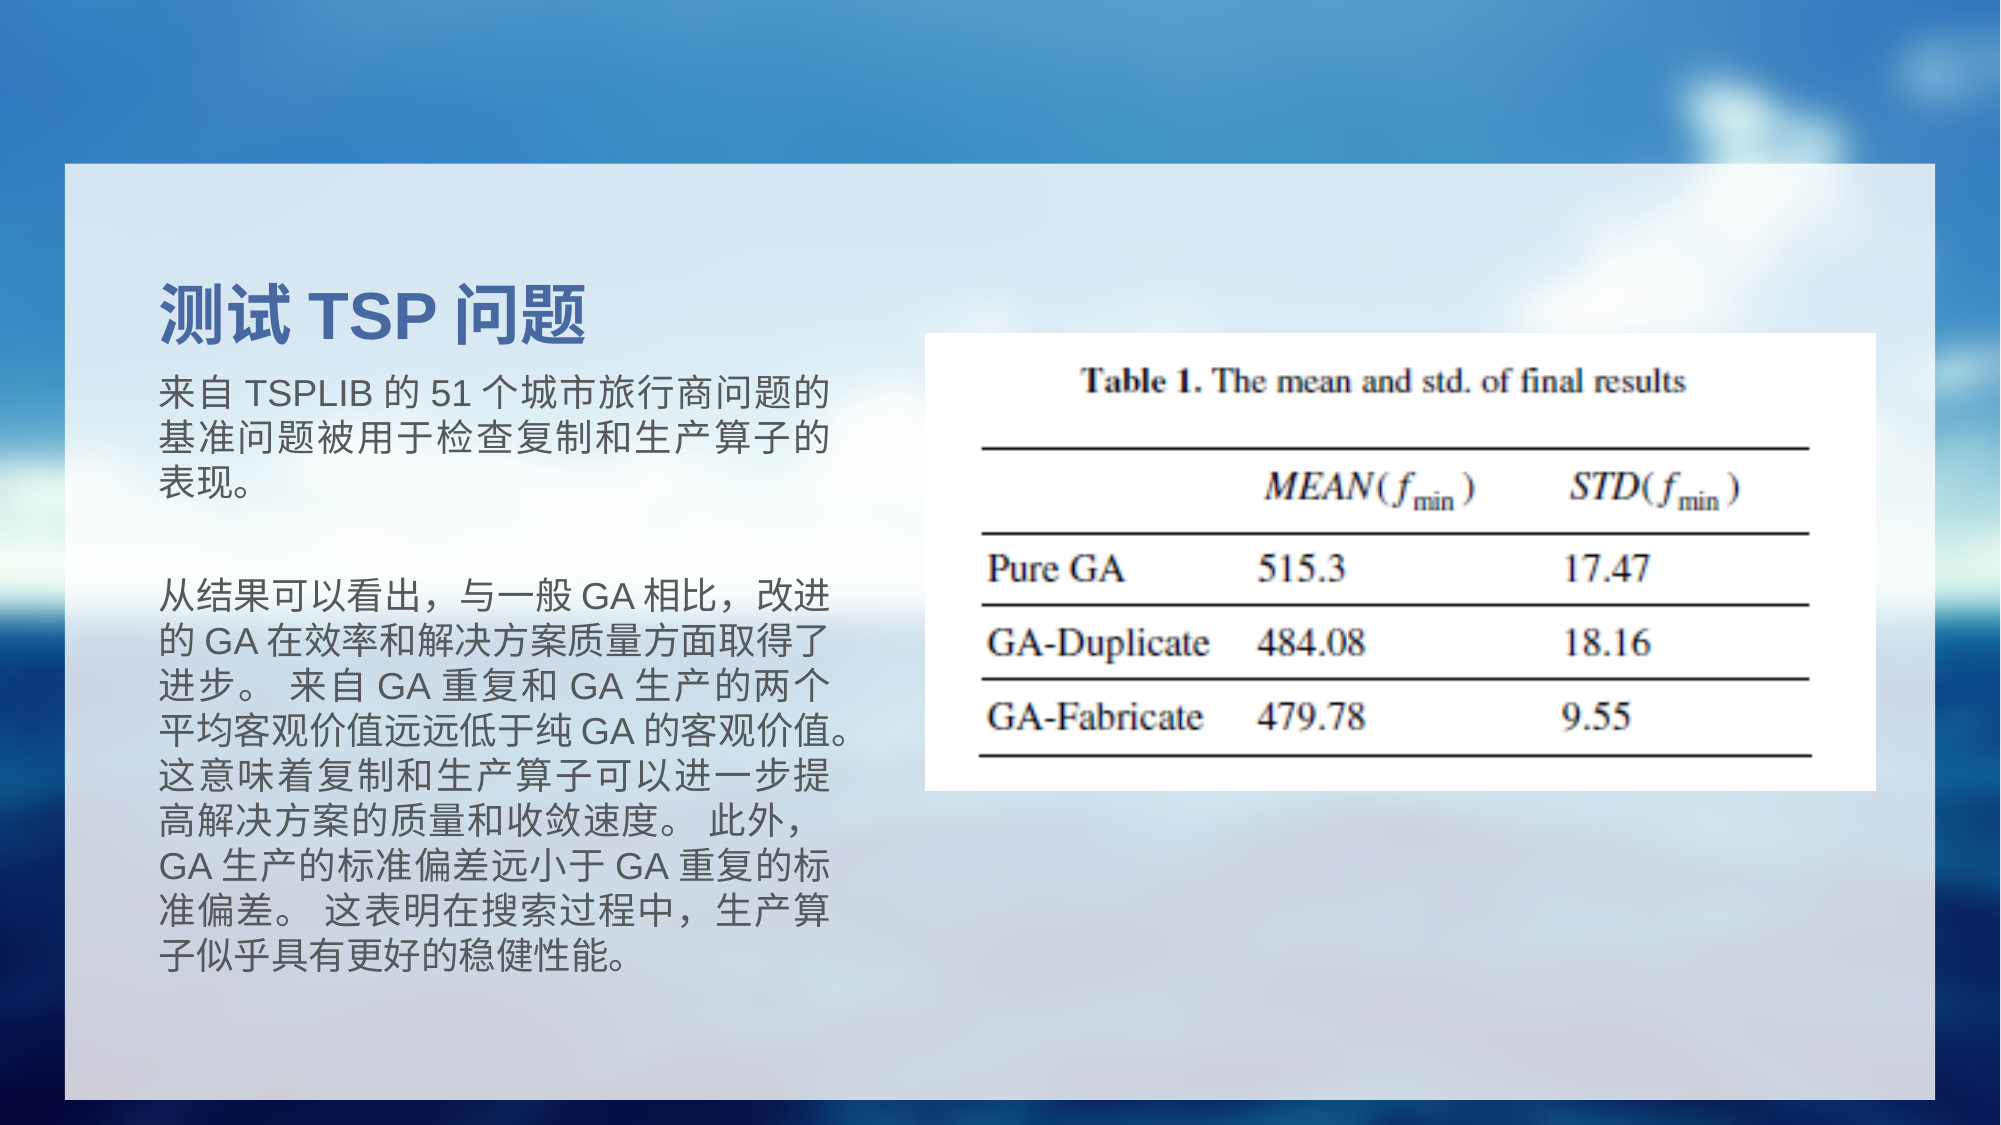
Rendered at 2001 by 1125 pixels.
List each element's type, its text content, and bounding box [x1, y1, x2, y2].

picture [0, 0, 2001, 1125]
title 测试TSP问题 [143, 189, 847, 361]
list 来自TSPLIB的51个城市旅行商问题的基准问题被用于检查复制和生产算子的表现。 从结果可以看出，与一般GA相比，改进的GA在效率和解决方案质量方面取得了进步。 来自GA重复和GA生产的两个平均客观价值远远低于纯GA的客观价值。这意味着复制和生产算子可以进一步提高解决方案的质量和收敛速度。 此外，GA生产的标准偏差远小于GA重复的标准偏差。 这表明在搜索过程中，生产算子似乎具有更好的稳健性能。 [143, 361, 847, 987]
